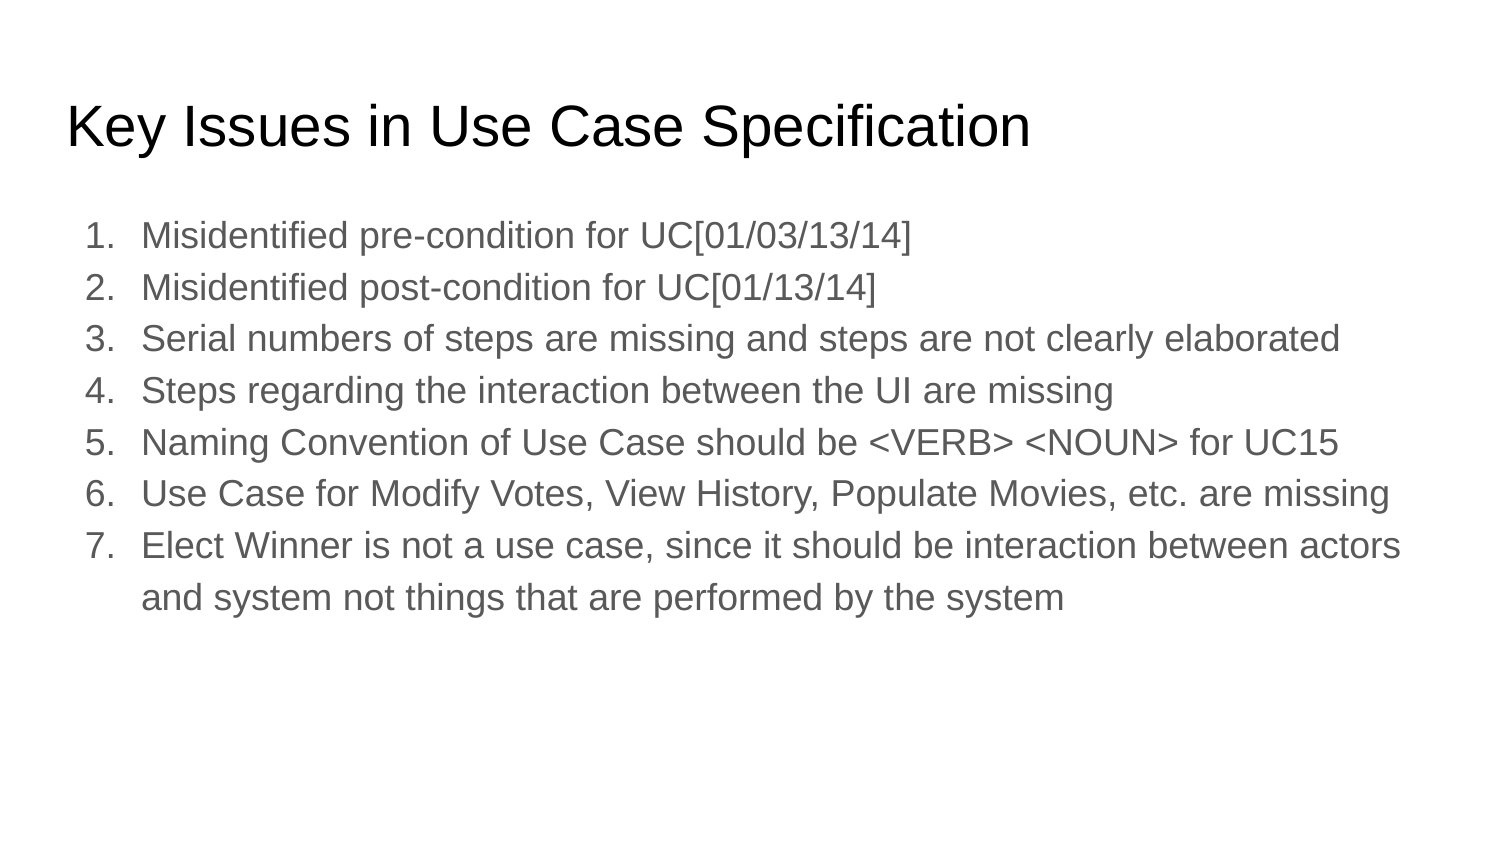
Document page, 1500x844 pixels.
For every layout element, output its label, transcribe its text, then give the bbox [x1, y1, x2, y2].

list Misidentified pre-condition for UC[01/03/13/14] Misidentified post-condition for UC[01/13/14] Serial numbers of steps are missing and steps are not clearly elaborated Steps regarding the interaction between the UI are missing Naming Convention of Use Case should be <VERB> <NOUN> for UC15 Use Case for Modify Votes, View History, Populate Movies, etc. are missing Elect Winner is not a use case, since it should be interaction between actors and system not things that are performed by the system [51, 189, 1449, 750]
title Key Issues in Use Case Specification [51, 72, 1449, 167]
